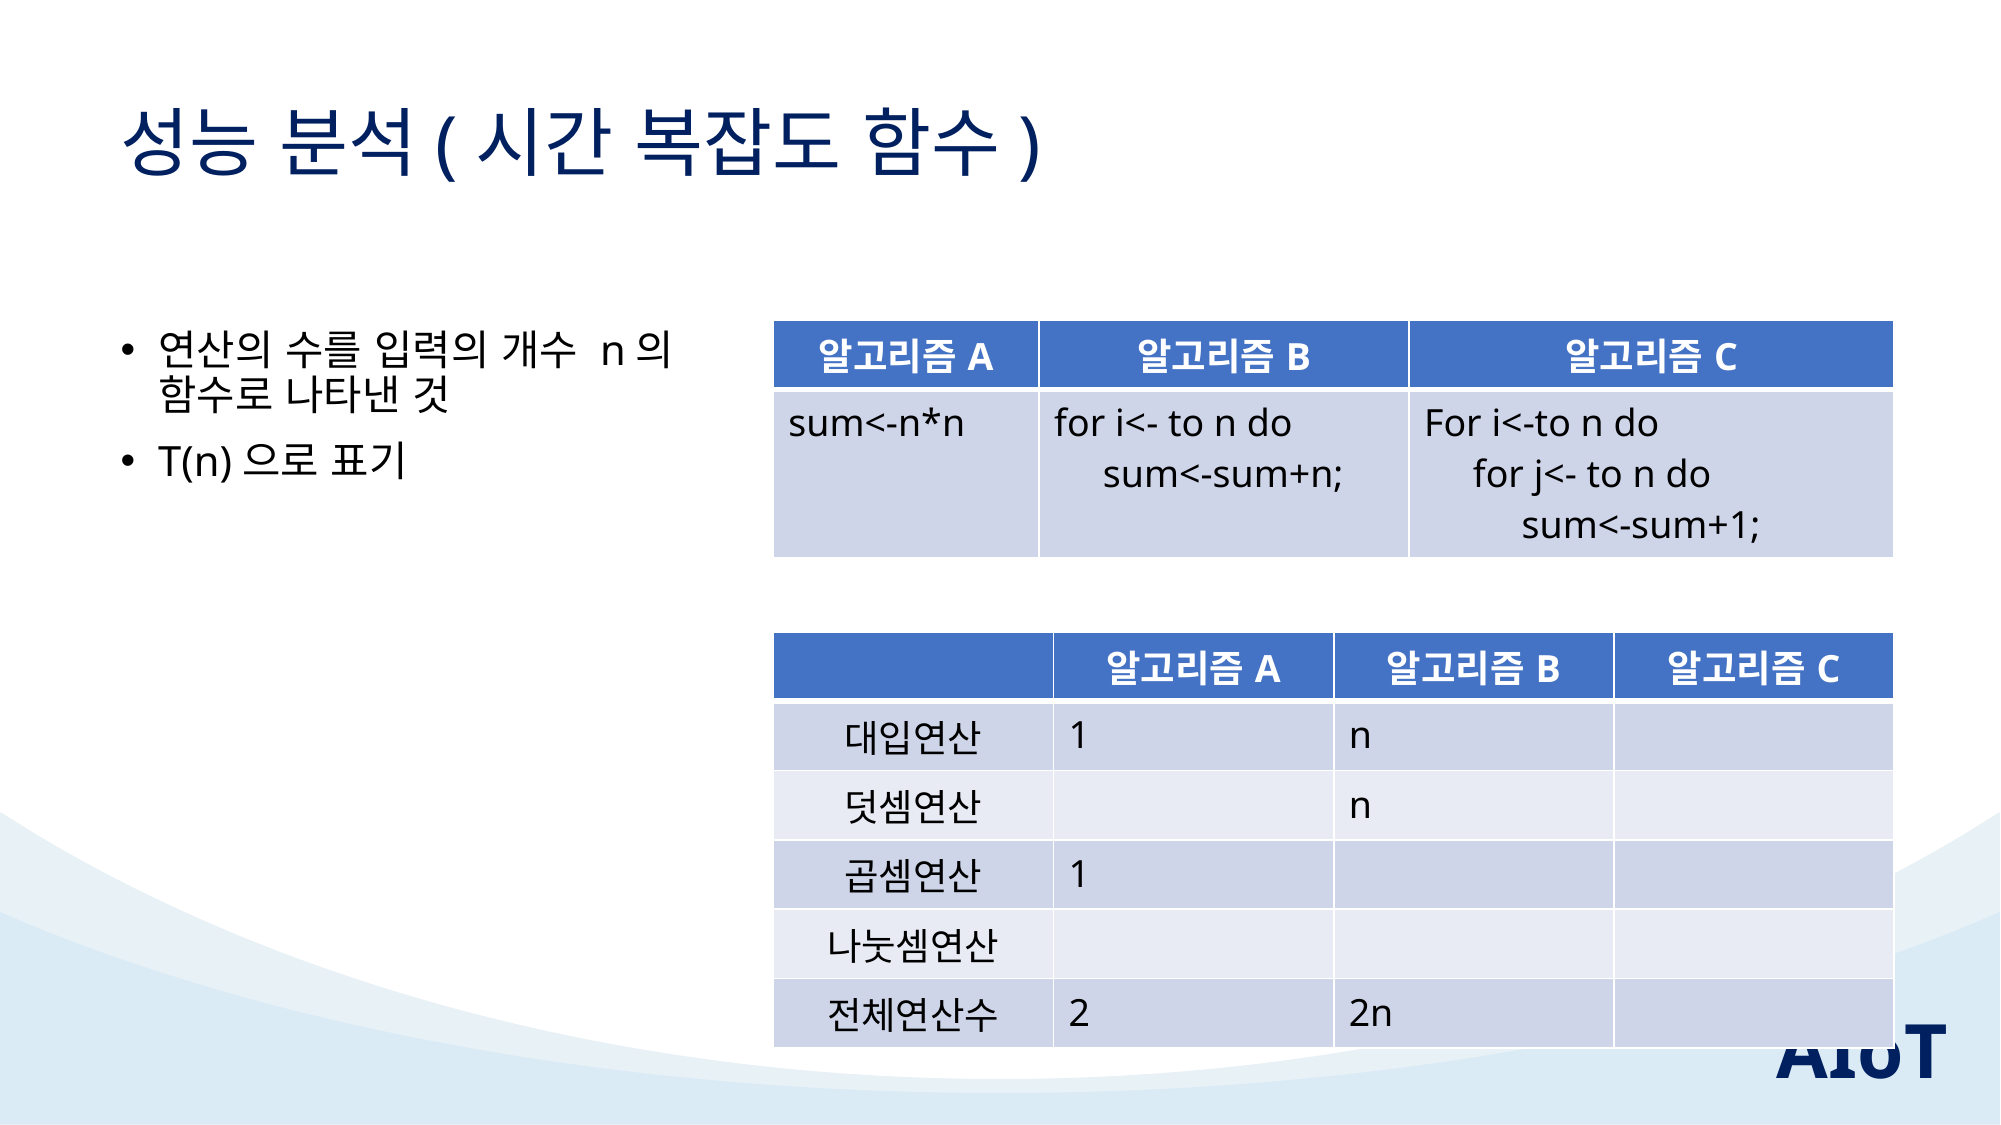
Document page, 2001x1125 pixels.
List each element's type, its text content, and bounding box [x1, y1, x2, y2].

table_cell For i<-to n do for j<- to n do sum<-sum+1; [1410, 392, 1893, 557]
table_cell 2n [1335, 979, 1613, 1047]
table_header 알고리즘C [1615, 633, 1893, 698]
table_cell 나눗셈연산 [774, 910, 1053, 978]
table_cell for i<- to n do sum<-sum+n; [1040, 392, 1408, 557]
table_cell [1615, 841, 1893, 908]
table_cell sum<-n*n [774, 392, 1038, 557]
table_cell [1615, 910, 1893, 978]
list 연산의 수를 입력의 개수 n의 함수로 나타낸 것 T(n)으로 표기 [105, 321, 763, 1043]
table_header [774, 633, 1053, 698]
table_cell [1335, 841, 1613, 908]
table_cell [1054, 771, 1333, 839]
table_cell 1 [1054, 841, 1333, 908]
title 성능 분석(시간 복잡도 함수) [105, 52, 1895, 240]
table_header 알고리즘B [1040, 321, 1408, 387]
table_cell 1 [1054, 704, 1333, 770]
table_cell [1054, 910, 1333, 978]
table_cell 대입연산 [774, 704, 1053, 770]
table_cell [1615, 704, 1893, 770]
table_cell n [1335, 771, 1613, 839]
table_cell [1615, 979, 1893, 1047]
table_cell 2 [1054, 979, 1333, 1047]
table_header 알고리즘C [1410, 321, 1893, 387]
table_header 알고리즘B [1335, 633, 1613, 698]
table_cell 전체연산수 [774, 979, 1053, 1047]
table_cell [1335, 910, 1613, 978]
table_cell n [1335, 704, 1613, 770]
table_cell [1615, 771, 1893, 839]
table_header 알고리즘A [774, 321, 1038, 387]
table_cell 곱셈연산 [774, 841, 1053, 908]
table_header 알고리즘A [1054, 633, 1333, 698]
table_cell 덧셈연산 [774, 771, 1053, 839]
